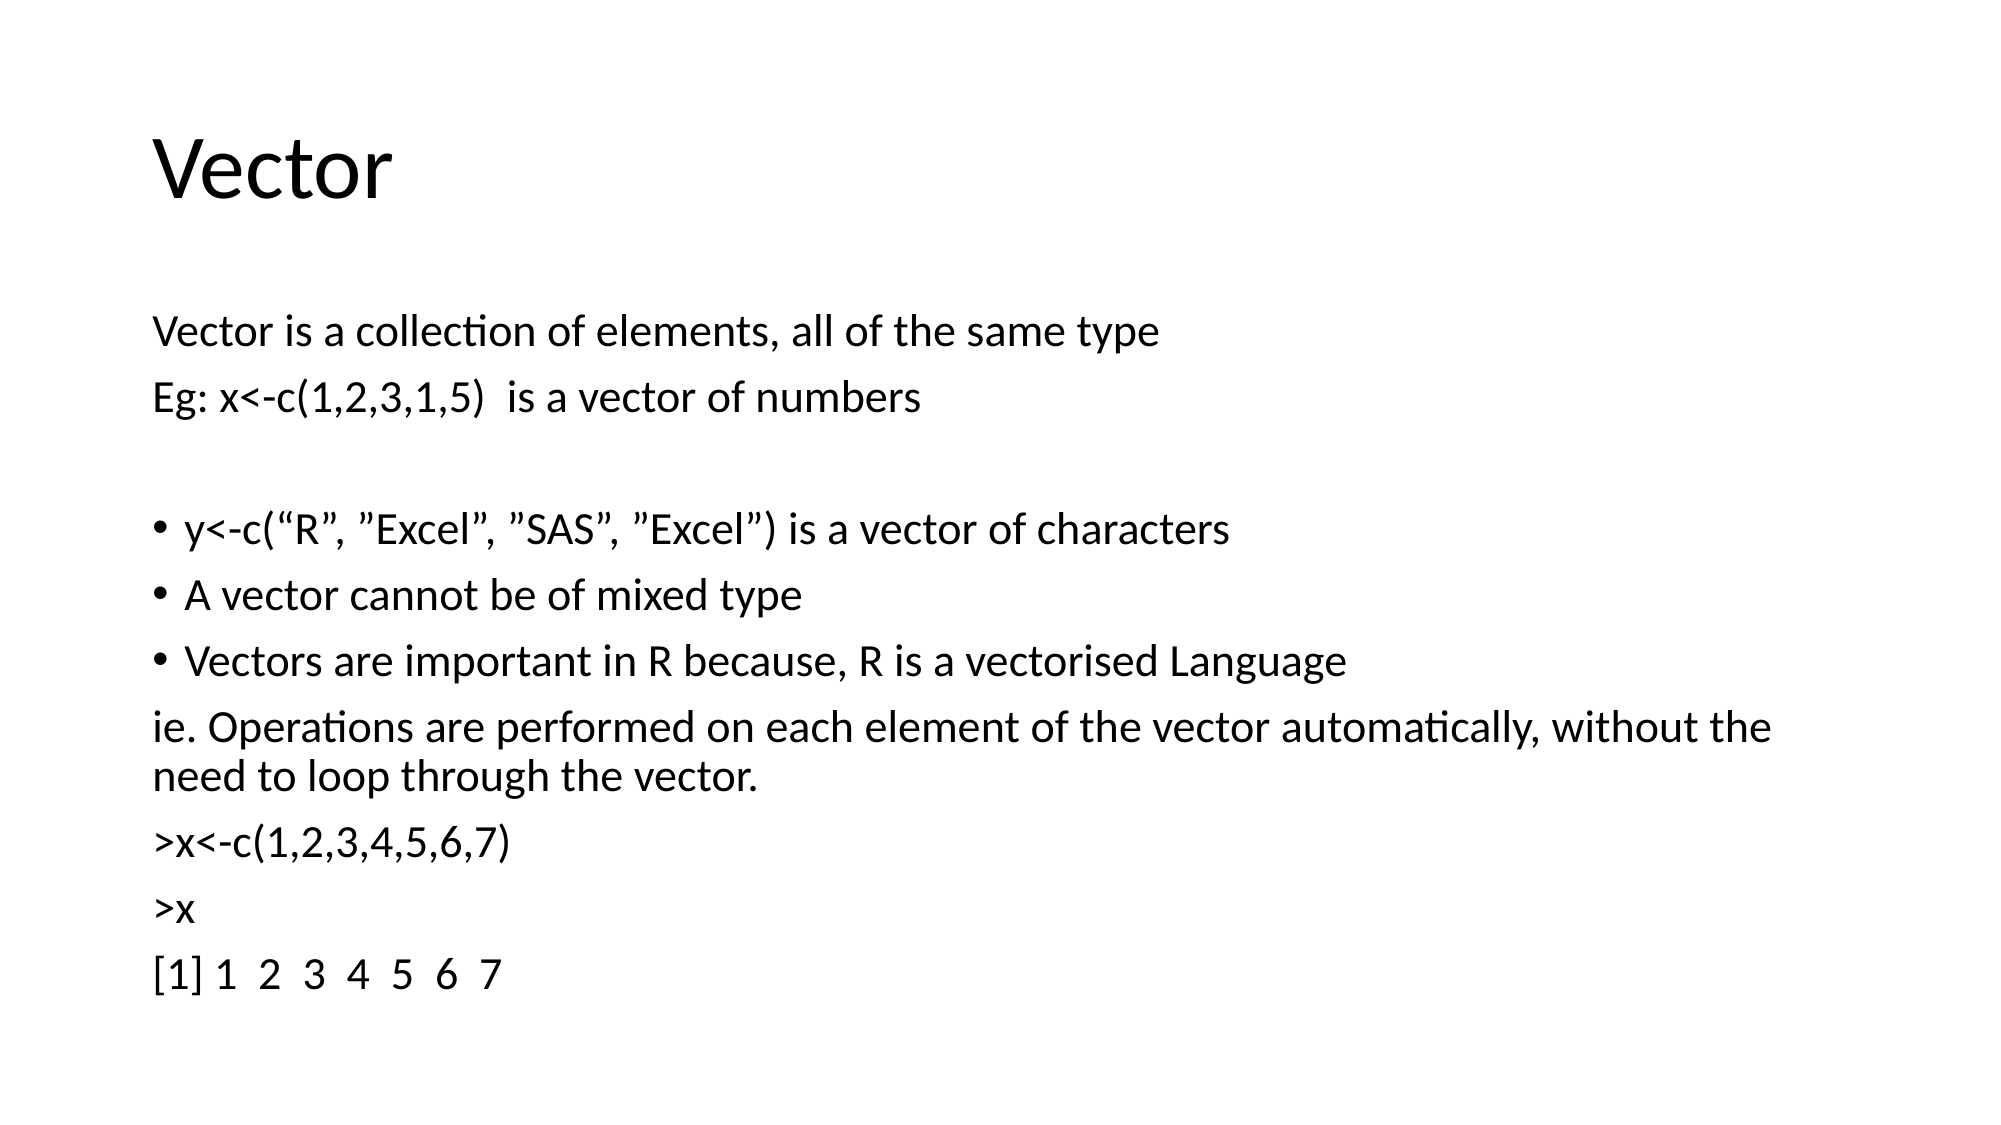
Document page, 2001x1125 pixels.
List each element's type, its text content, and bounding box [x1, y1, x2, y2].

title Vector [137, 59, 1863, 278]
list Vector is a collection of elements, all of the same type Eg: x<-c(1,2,3,1,5) is a vector of numbers y<-c(“R”, ”Excel”, ”SAS”, ”Excel”) is a vector of characters A vector cannot be of mixed type Vectors are important in R because, R is a vectorised Language ie. Operations are performed on each element of the vector automatically, without the need to loop through the vector. >x<-c(1,2,3,4,5,6,7) >x [1] 1 2 3 4 5 6 7 [137, 299, 1863, 1014]
